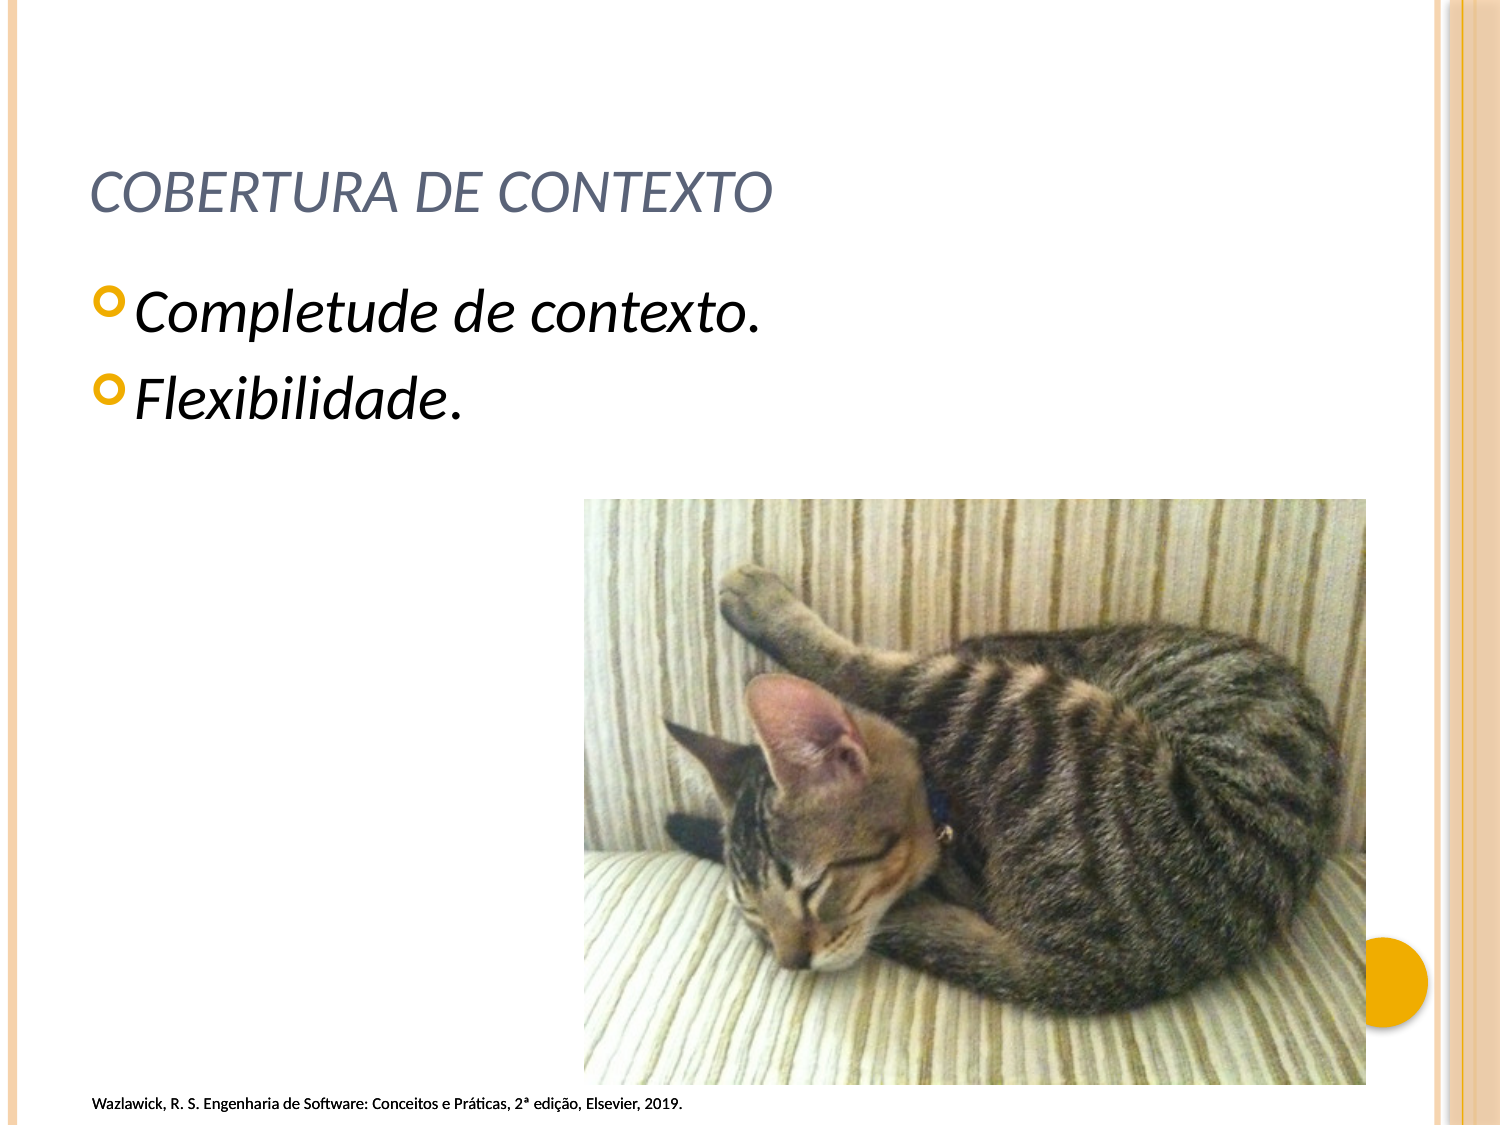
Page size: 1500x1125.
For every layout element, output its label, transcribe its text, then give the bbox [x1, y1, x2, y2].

picture [584, 498, 1367, 1086]
list Completude de contexto. Flexibilidade. [75, 262, 1300, 1062]
title Cobertura de contexto [75, 45, 1300, 233]
